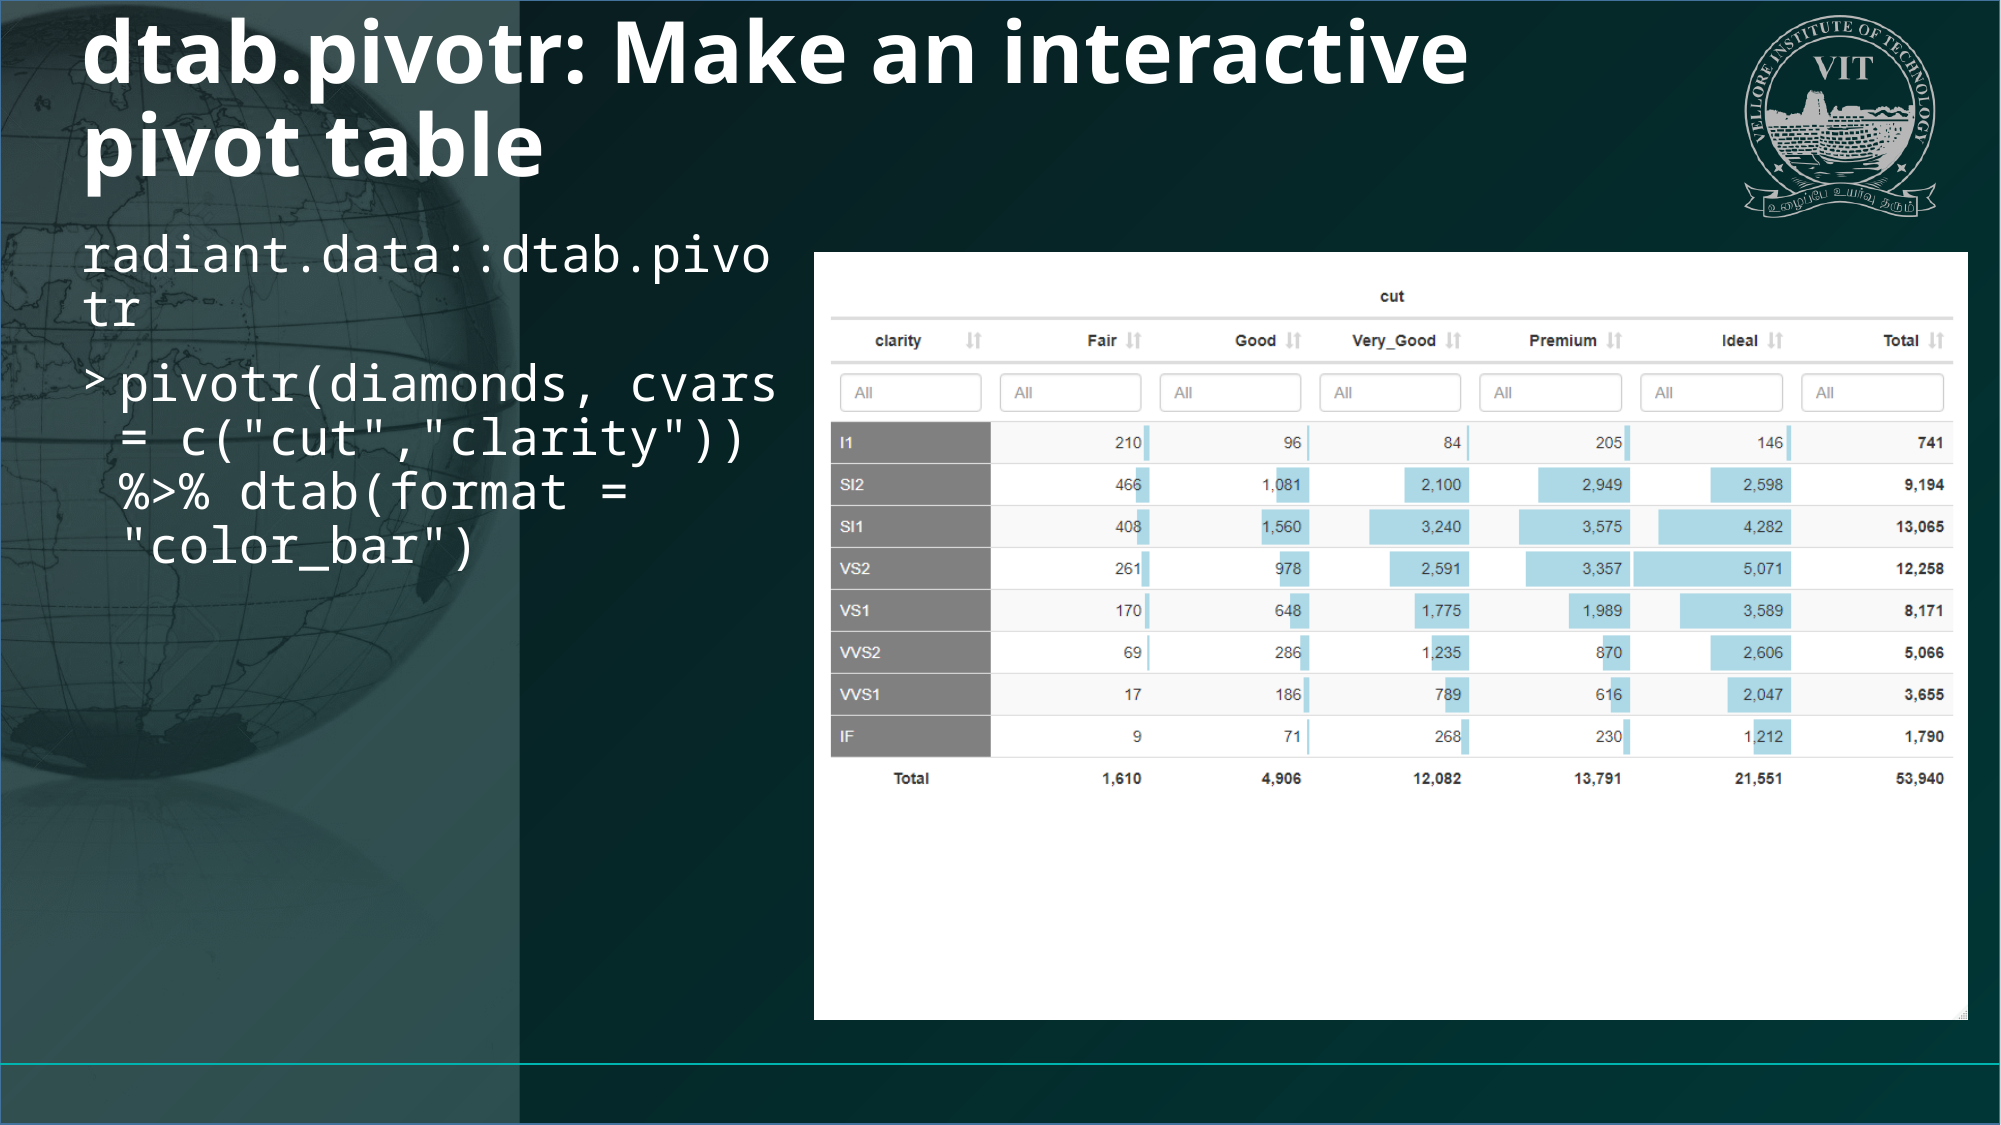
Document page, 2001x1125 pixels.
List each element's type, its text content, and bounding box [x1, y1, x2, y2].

list radiant.data::dtab.pivotr pivotr(diamonds, cvars = c("cut","clarity")) %>% dtab(format = "color_bar") [66, 222, 804, 1050]
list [814, 252, 1968, 1020]
title dtab.pivotr: Make an interactive pivot table [66, 1, 1716, 204]
